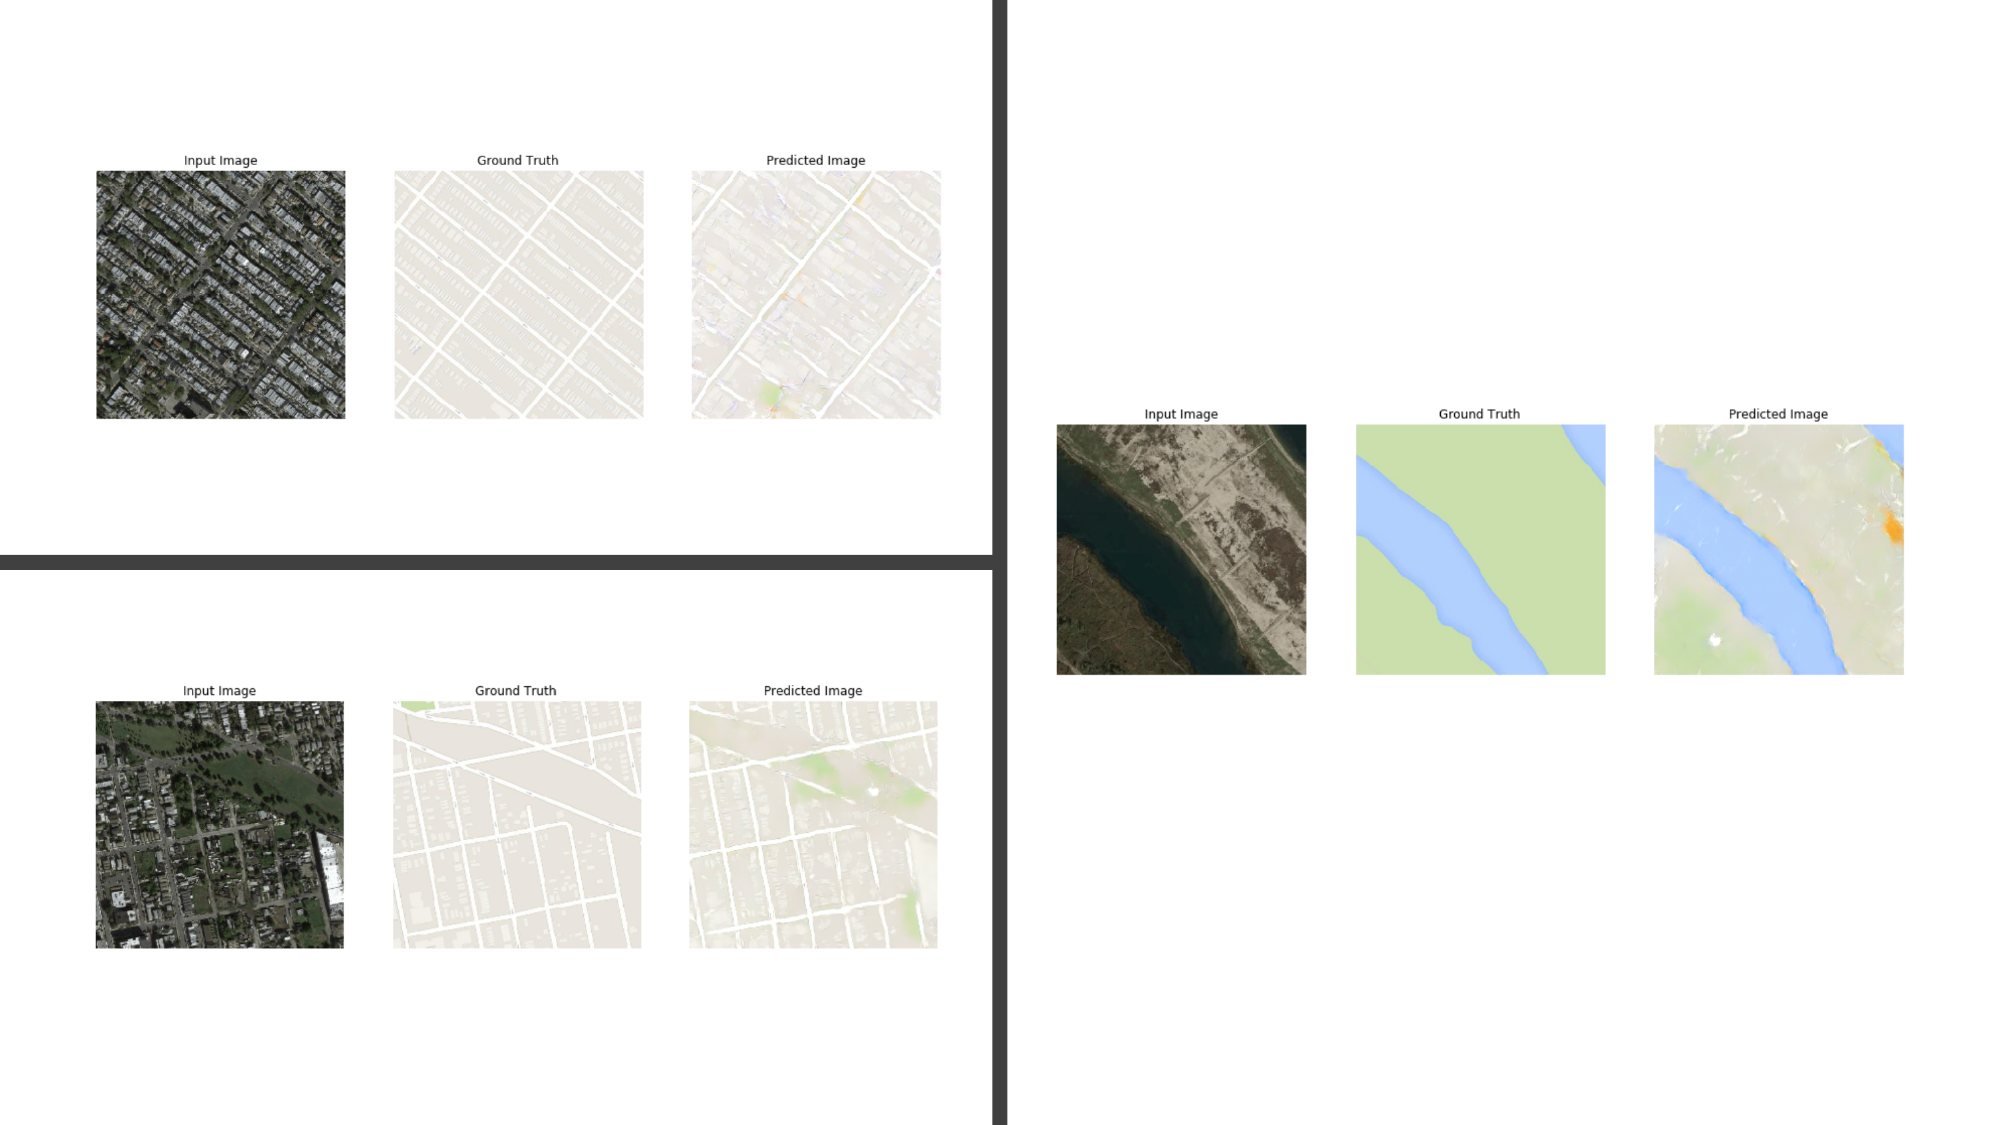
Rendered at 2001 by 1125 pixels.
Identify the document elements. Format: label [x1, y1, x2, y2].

picture [74, 146, 966, 436]
picture [1034, 405, 1925, 696]
text_box [991, 0, 1008, 1125]
text_box [0, 554, 1006, 571]
picture [74, 677, 966, 967]
